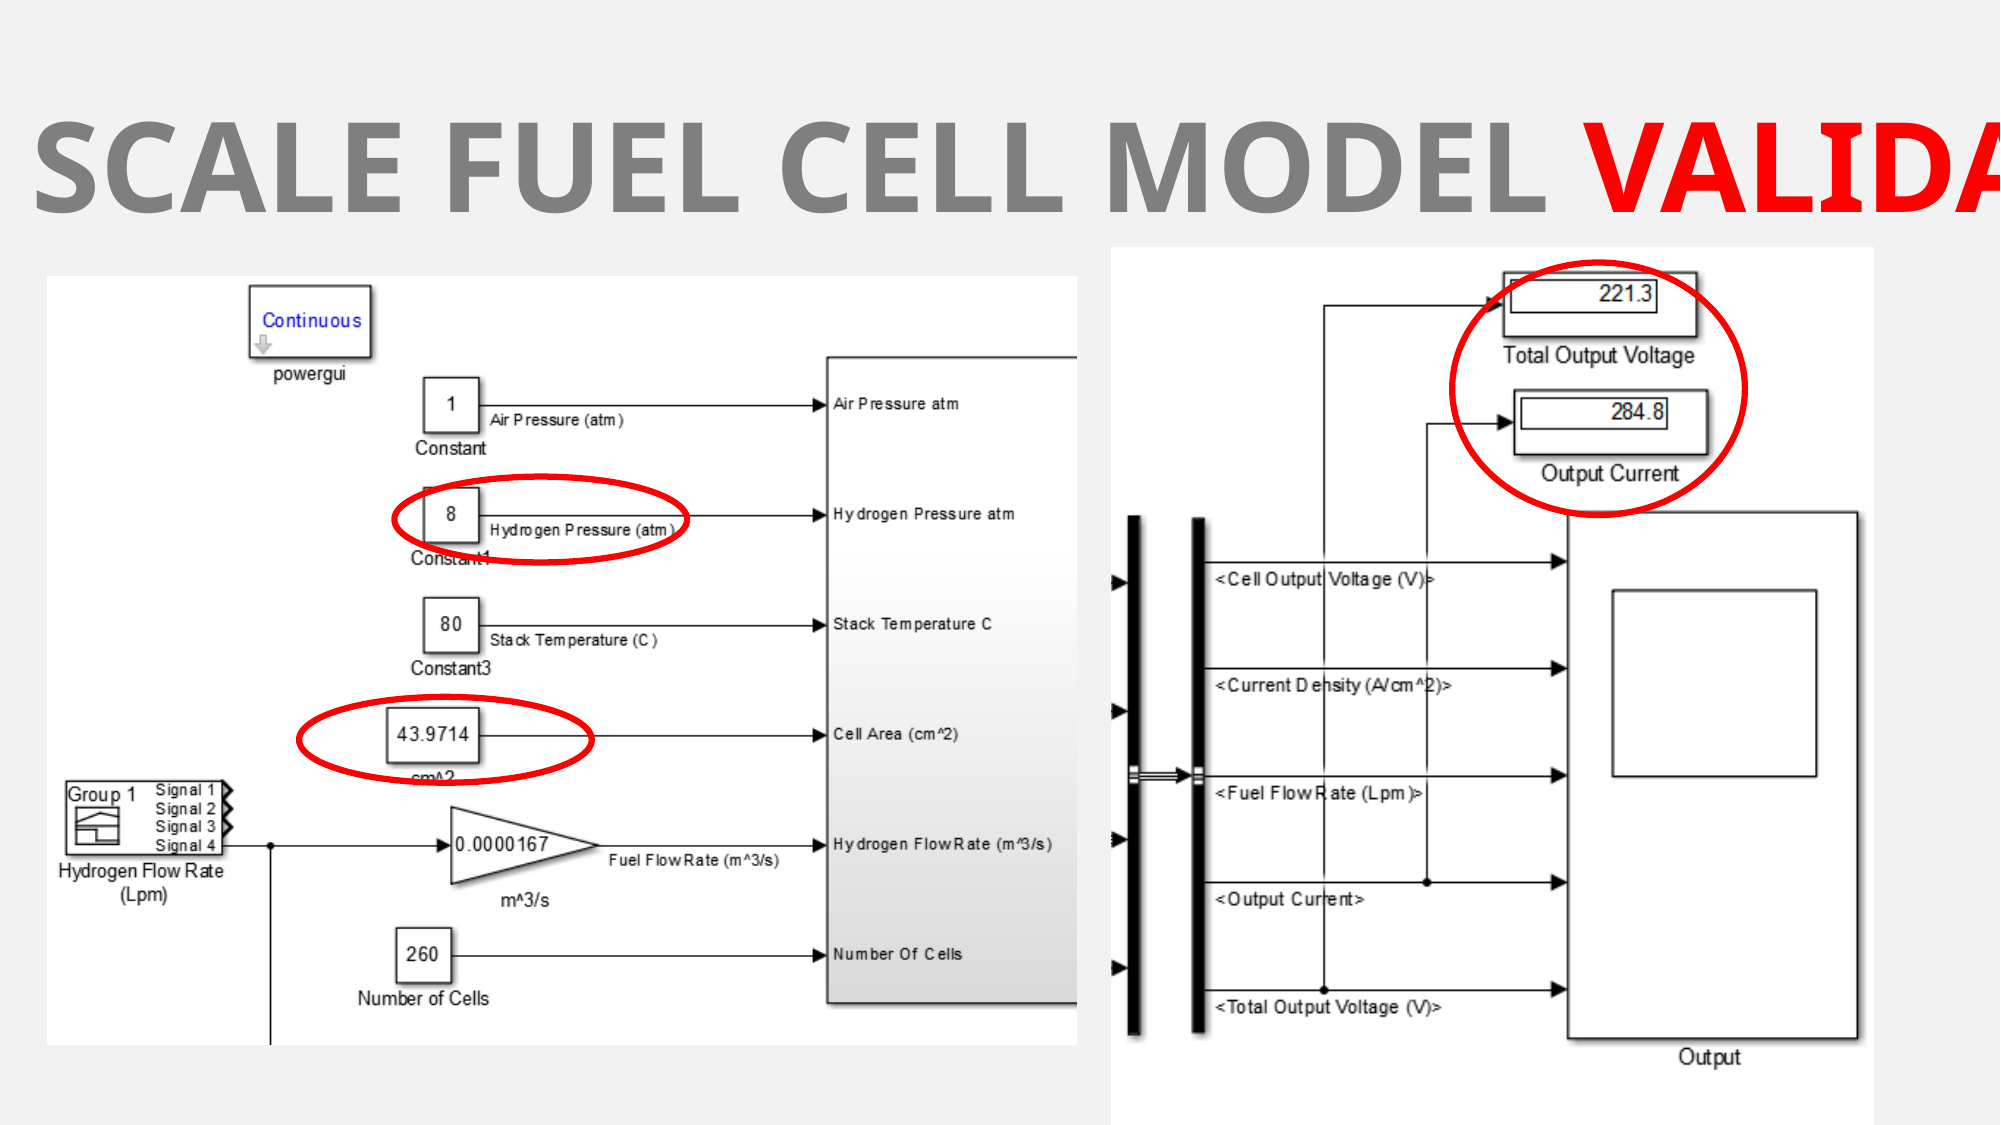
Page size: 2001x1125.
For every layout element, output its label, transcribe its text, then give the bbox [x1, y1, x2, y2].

text_box FULL SCALE FUEL CELL MODEL VALIDATION [0, 80, 2000, 246]
picture [47, 276, 1077, 1045]
picture [1111, 246, 1874, 1125]
